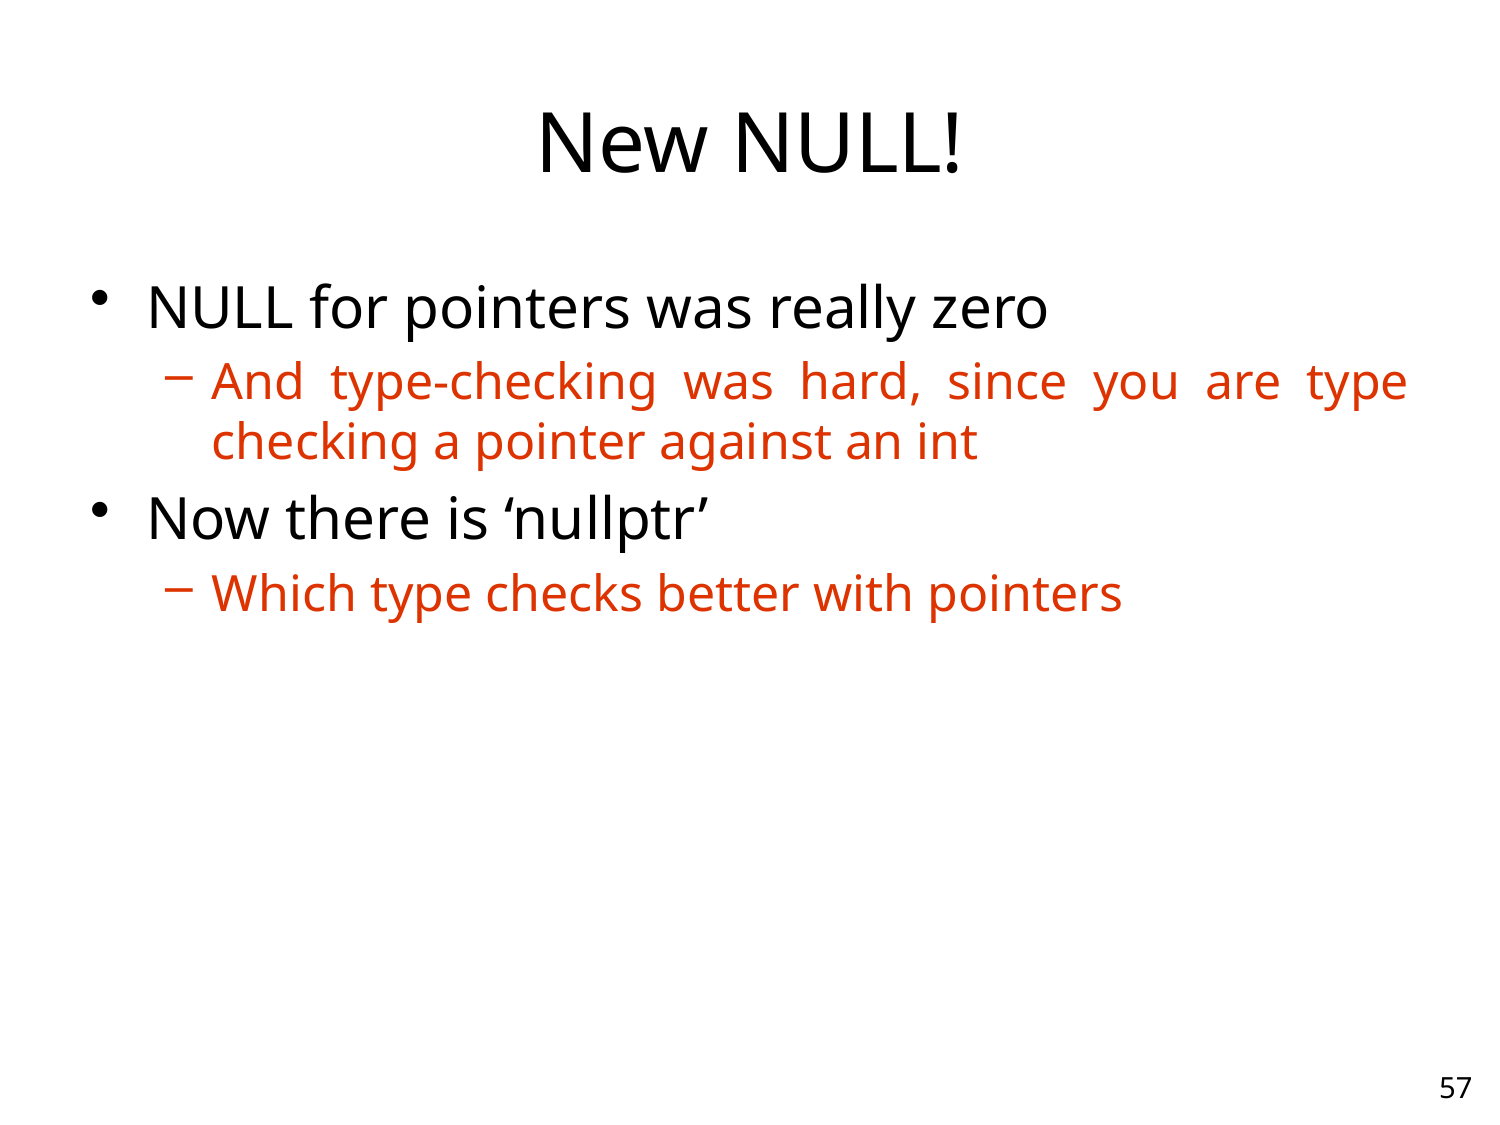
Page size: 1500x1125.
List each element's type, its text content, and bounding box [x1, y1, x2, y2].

list NULL for pointers was really zero And type-checking was hard, since you are type checking a pointer against an int Now there is ‘nullptr’ Which type checks better with pointers [74, 262, 1426, 1006]
title New NULL! [74, 44, 1426, 233]
